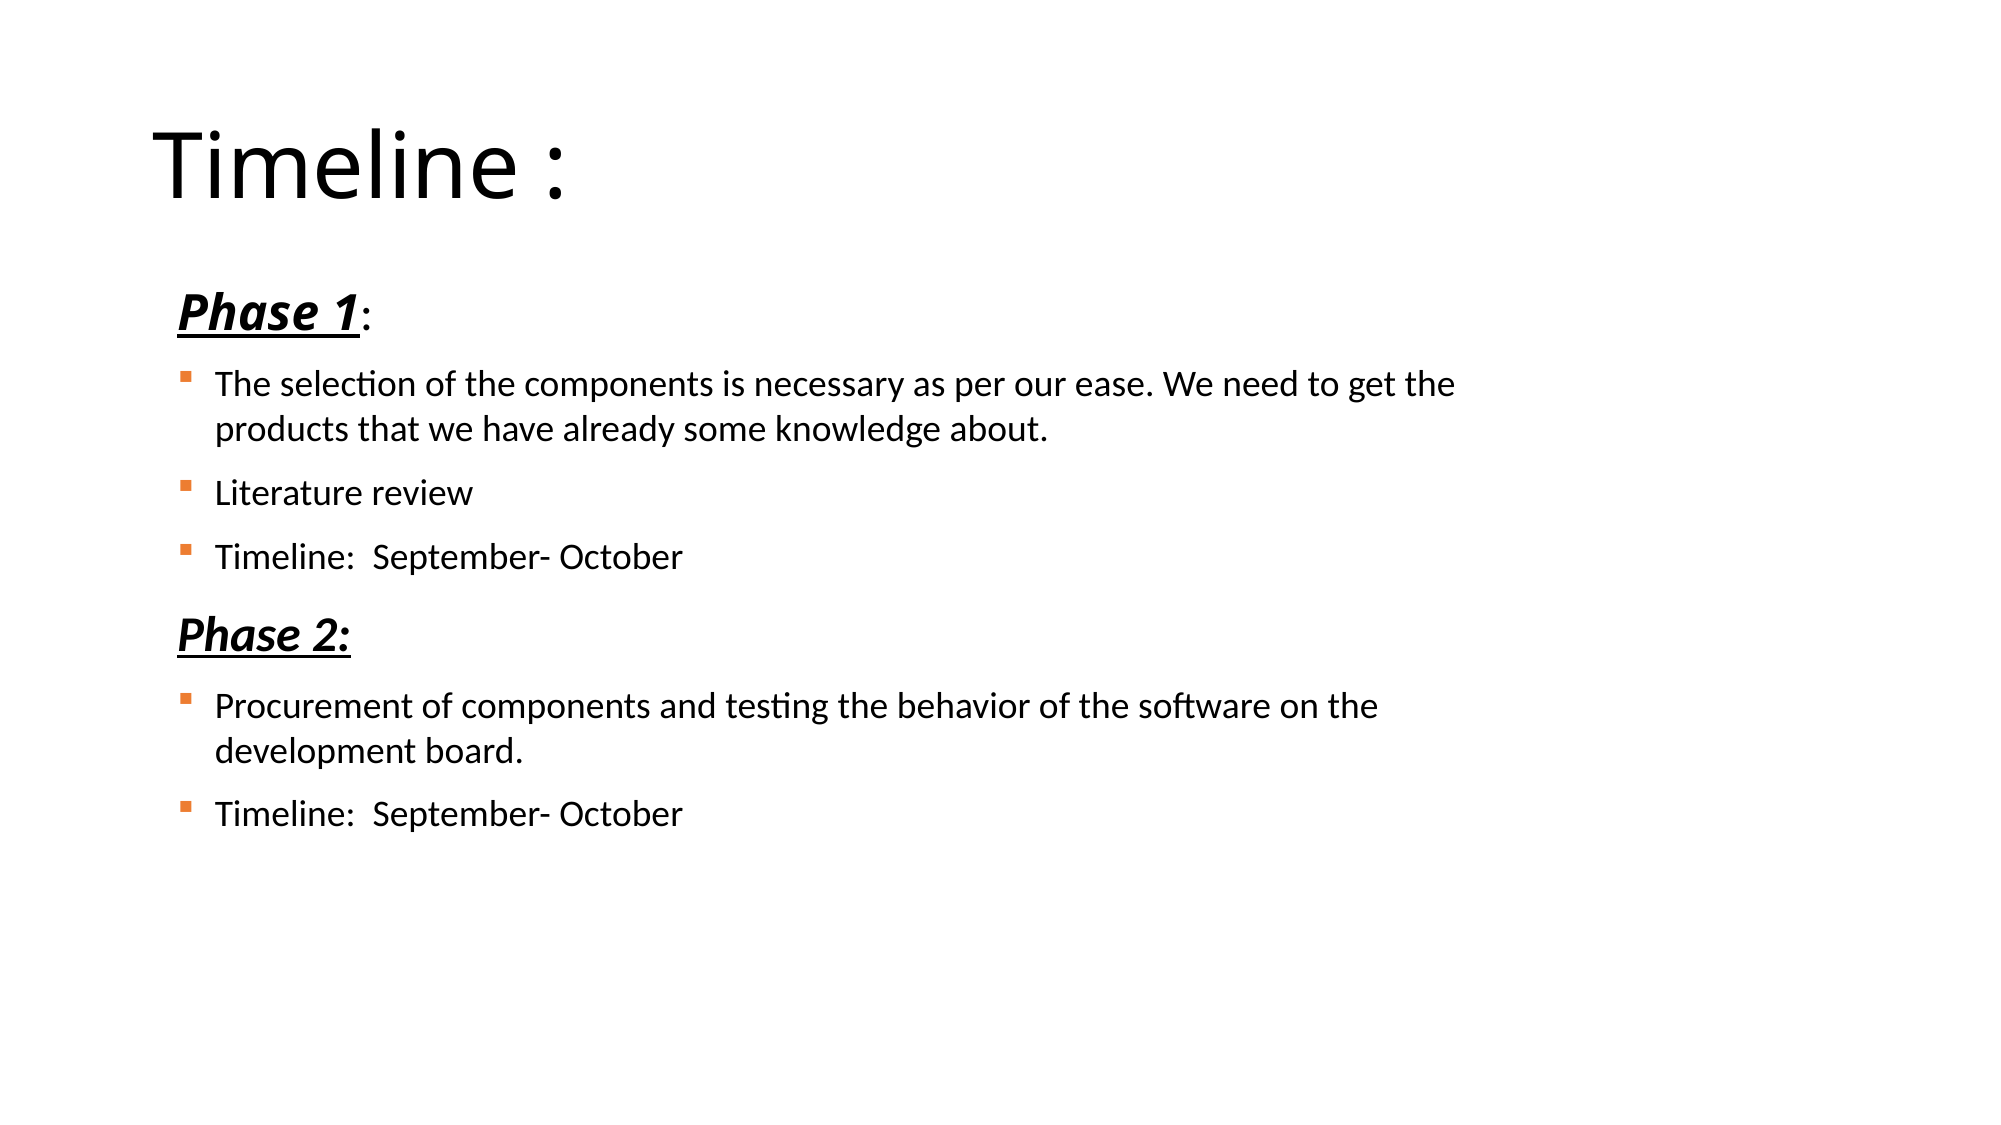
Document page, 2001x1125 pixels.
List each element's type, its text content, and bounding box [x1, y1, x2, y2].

text_box Phase 1: The selection of the components is necessary as per our ease. We need to get the products that we have already some knowledge about. Literature review Timeline: September- October Phase 2: Procurement of components and testing the behavior of the software on the development board. Timeline: September- October [162, 273, 1500, 1075]
title Timeline : [137, 59, 1863, 278]
